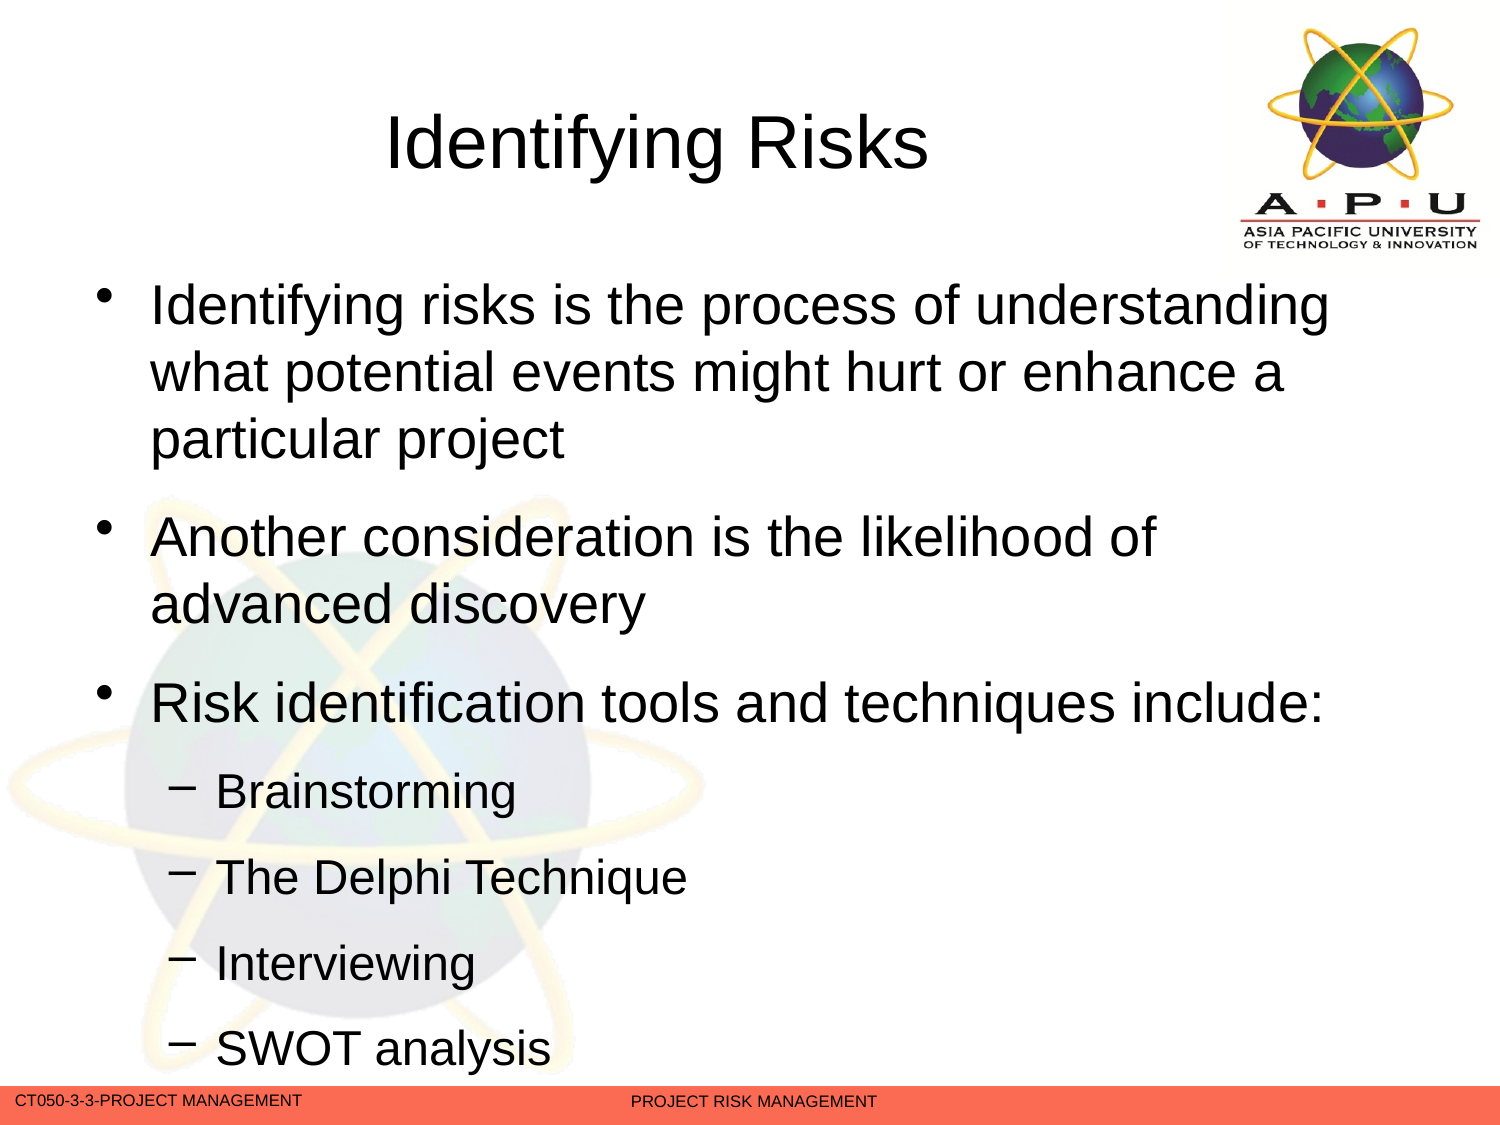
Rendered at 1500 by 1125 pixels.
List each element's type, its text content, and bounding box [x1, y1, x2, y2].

picture [1222, 0, 1500, 277]
title Identifying Risks [79, 45, 1235, 233]
list Identifying risks is the process of understanding what potential events might hurt or enhance a particular project Another consideration is the likelihood of advanced discovery Risk identification tools and techniques include: Brainstorming The Delphi Technique Interviewing SWOT analysis [79, 260, 1430, 1085]
